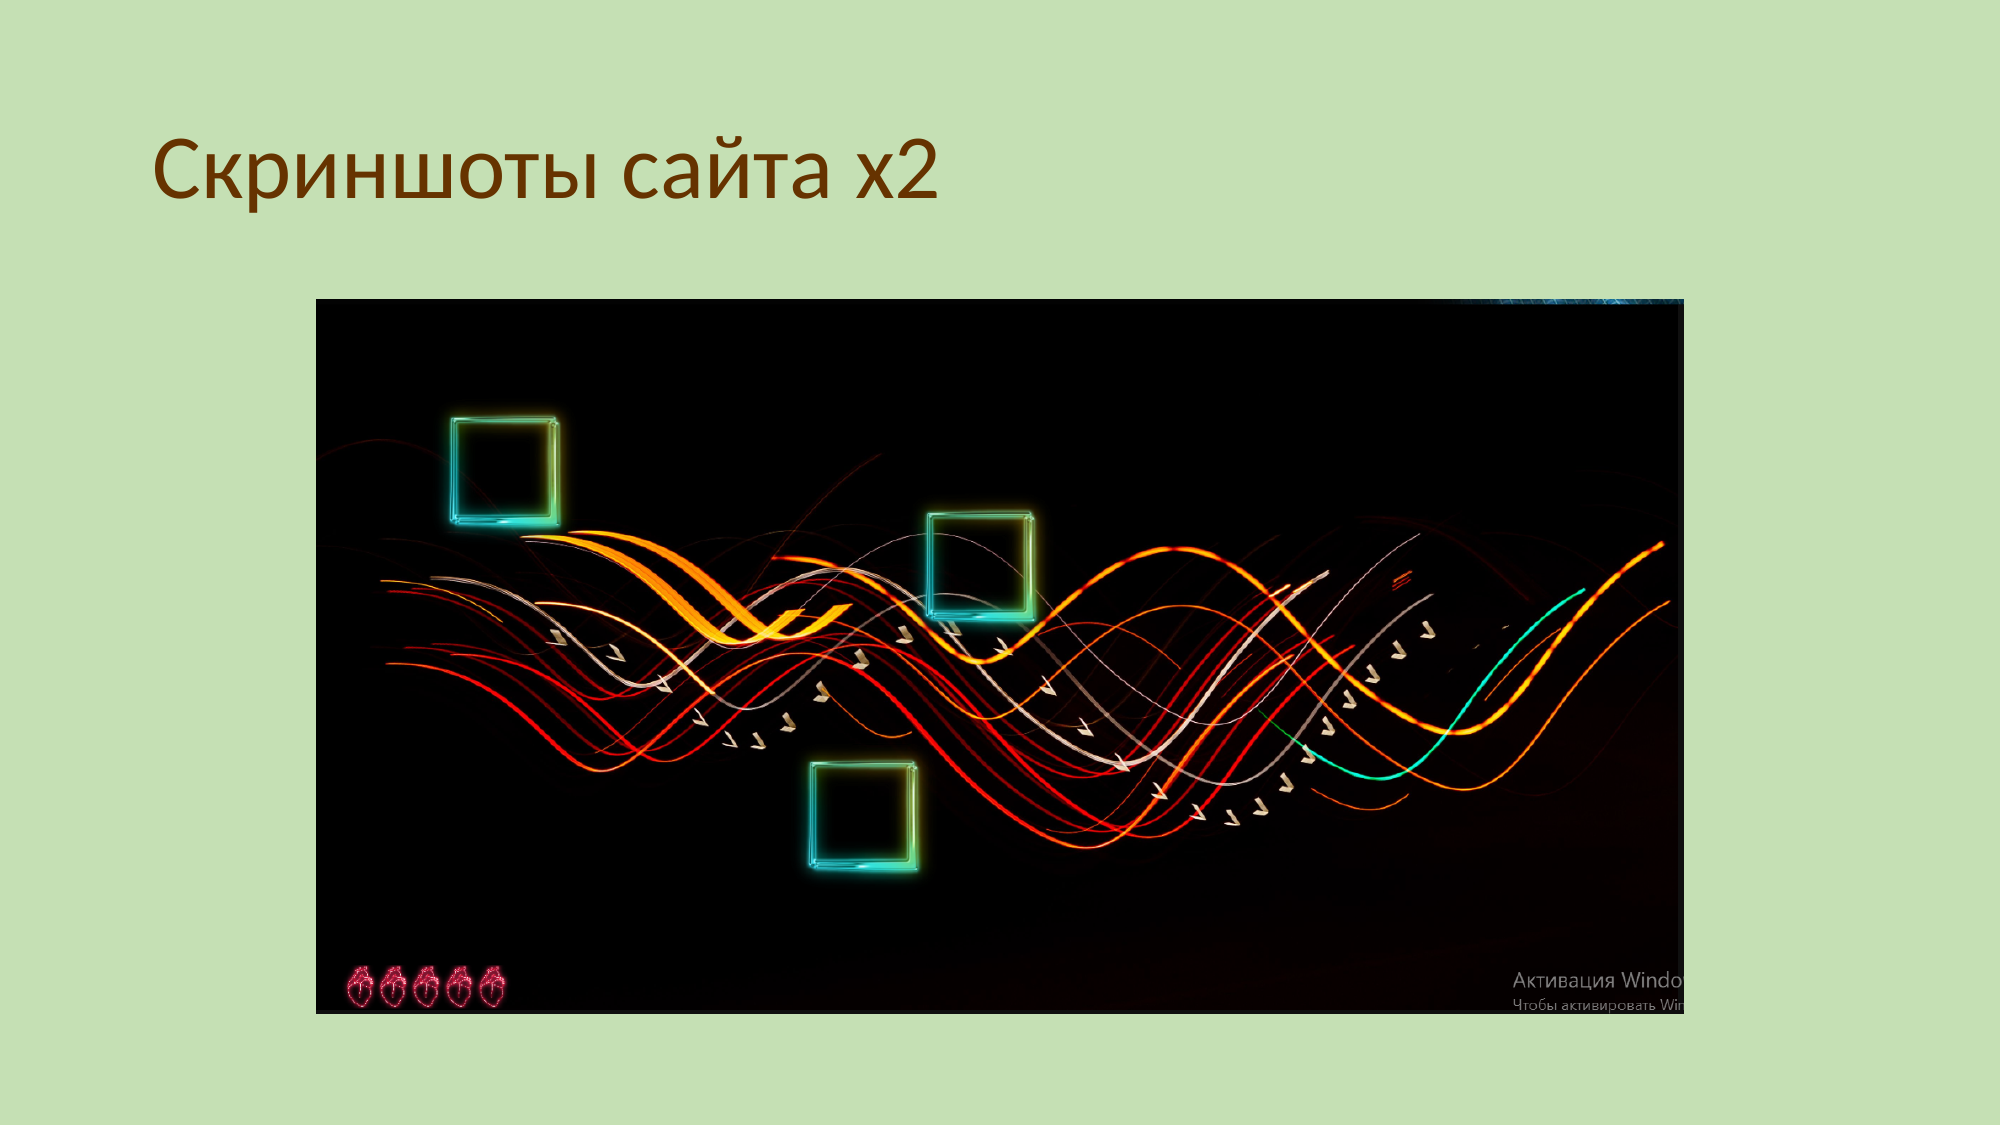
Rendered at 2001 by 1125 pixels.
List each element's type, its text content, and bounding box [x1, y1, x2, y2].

title Скриншоты сайта x2 [137, 59, 1863, 278]
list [315, 299, 1684, 1014]
